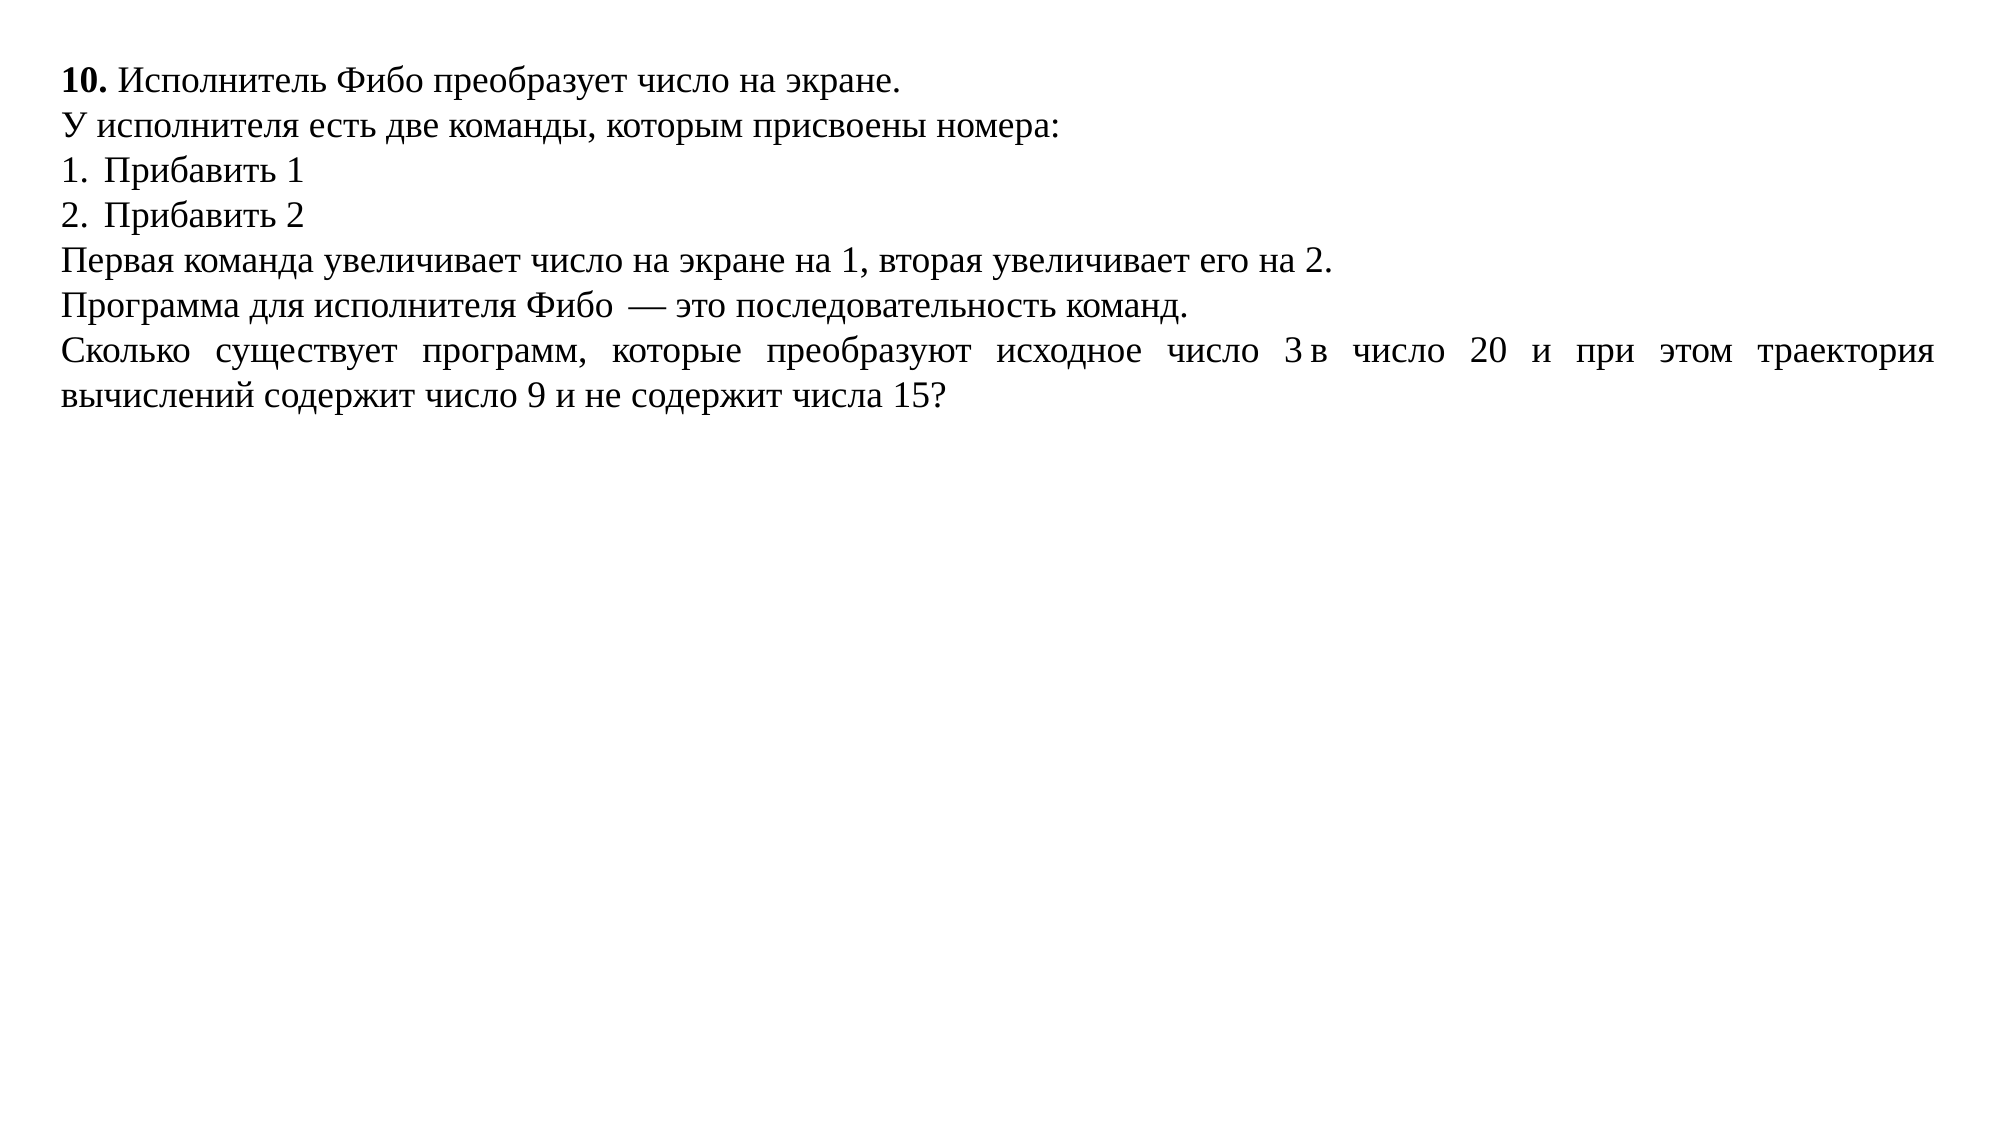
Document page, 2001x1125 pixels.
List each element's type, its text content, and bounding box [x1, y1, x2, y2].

text_box 10. Исполнитель Фибо преобразует число на экране. У исполнителя есть две команды, которым присвоены номера: 1. Прибавить 1 2. Прибавить 2 Первая команда увеличивает число на экране на 1, вторая увеличивает его на 2. Программа для исполнителя Фибо — это последовательность команд. Сколько существует программ, которые преобразуют исходное число 3 в число 20 и при этом траектория вычислений содержит число 9 и не содержит числа 15? [46, 47, 1952, 423]
